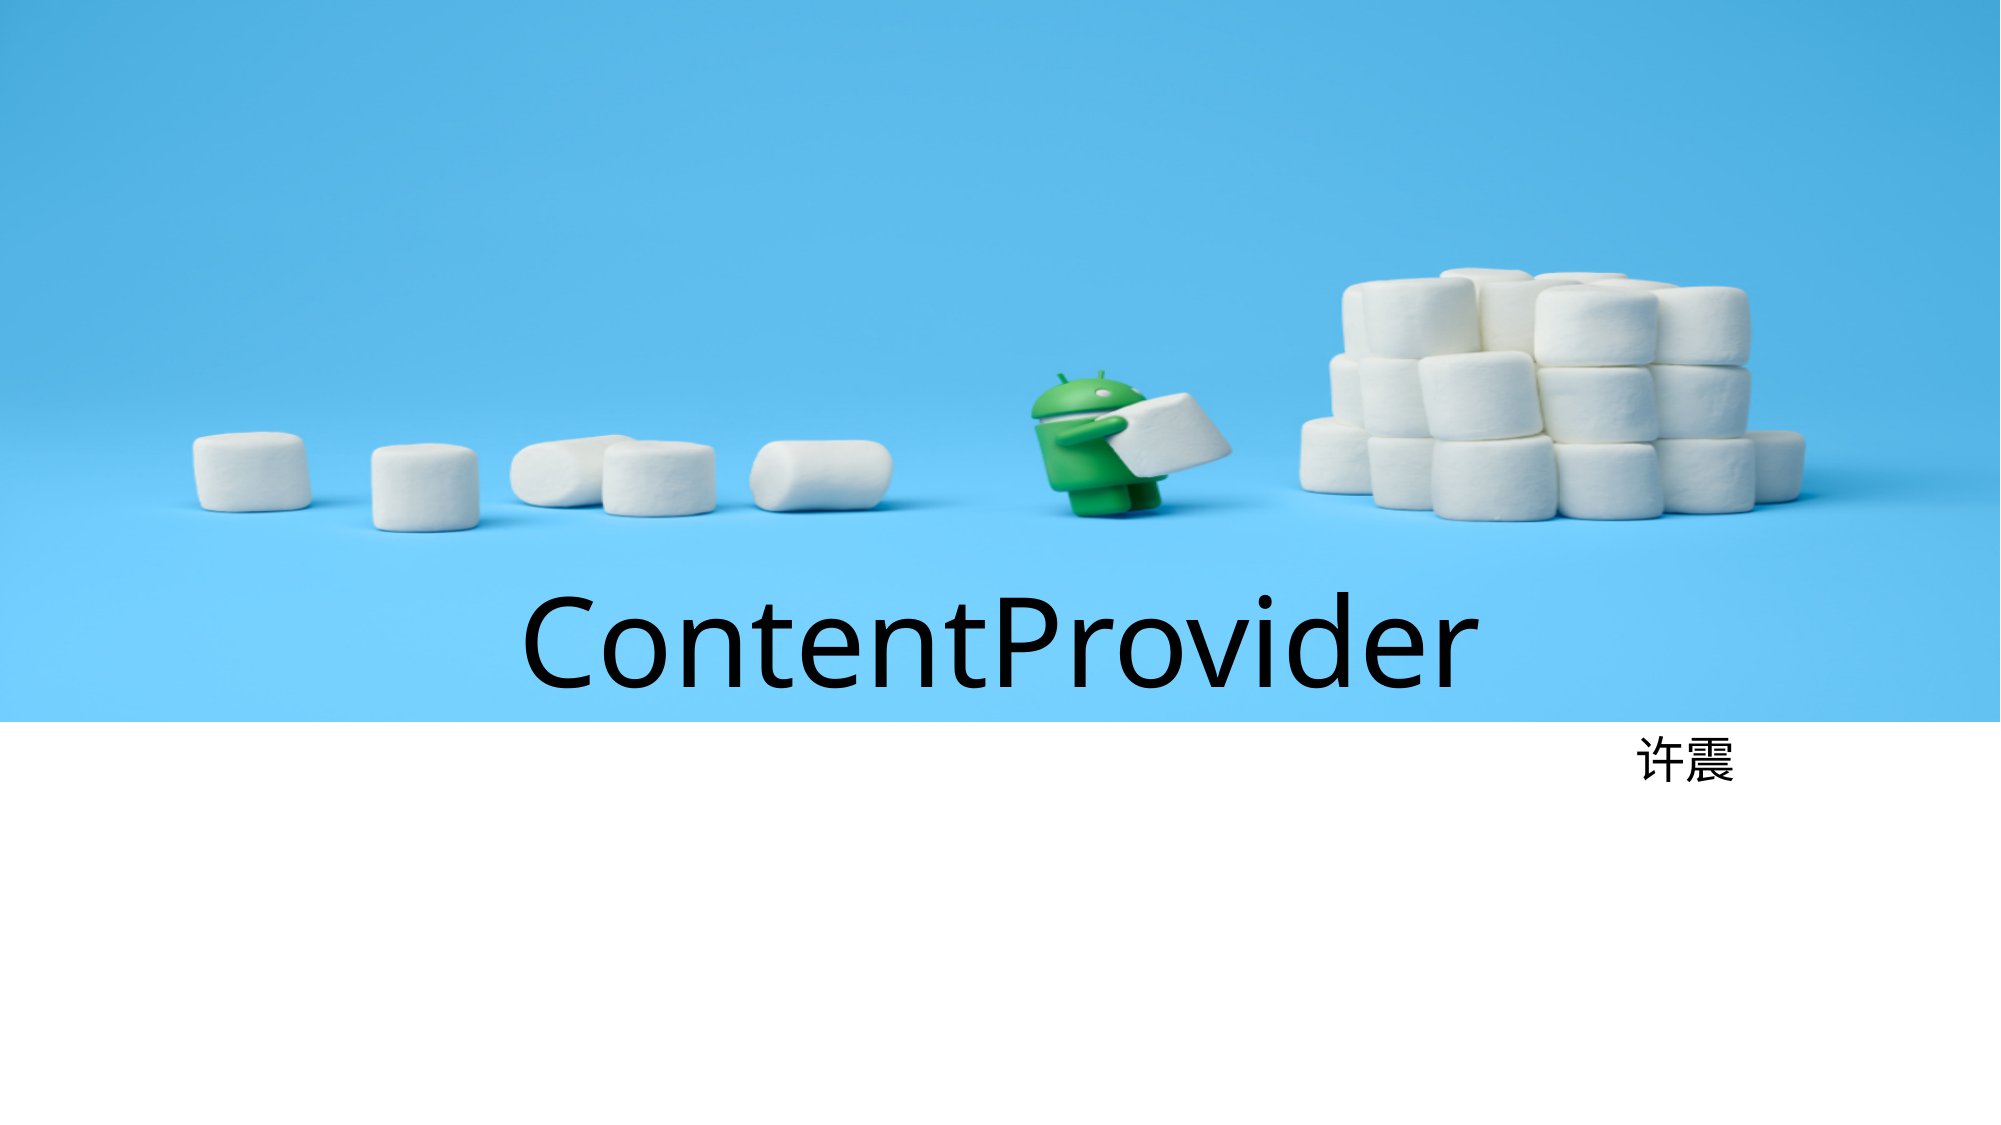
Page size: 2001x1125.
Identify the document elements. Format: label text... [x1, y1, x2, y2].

subtitle 许震 [249, 727, 1750, 1000]
title ContentProvider [0, 0, 2000, 722]
